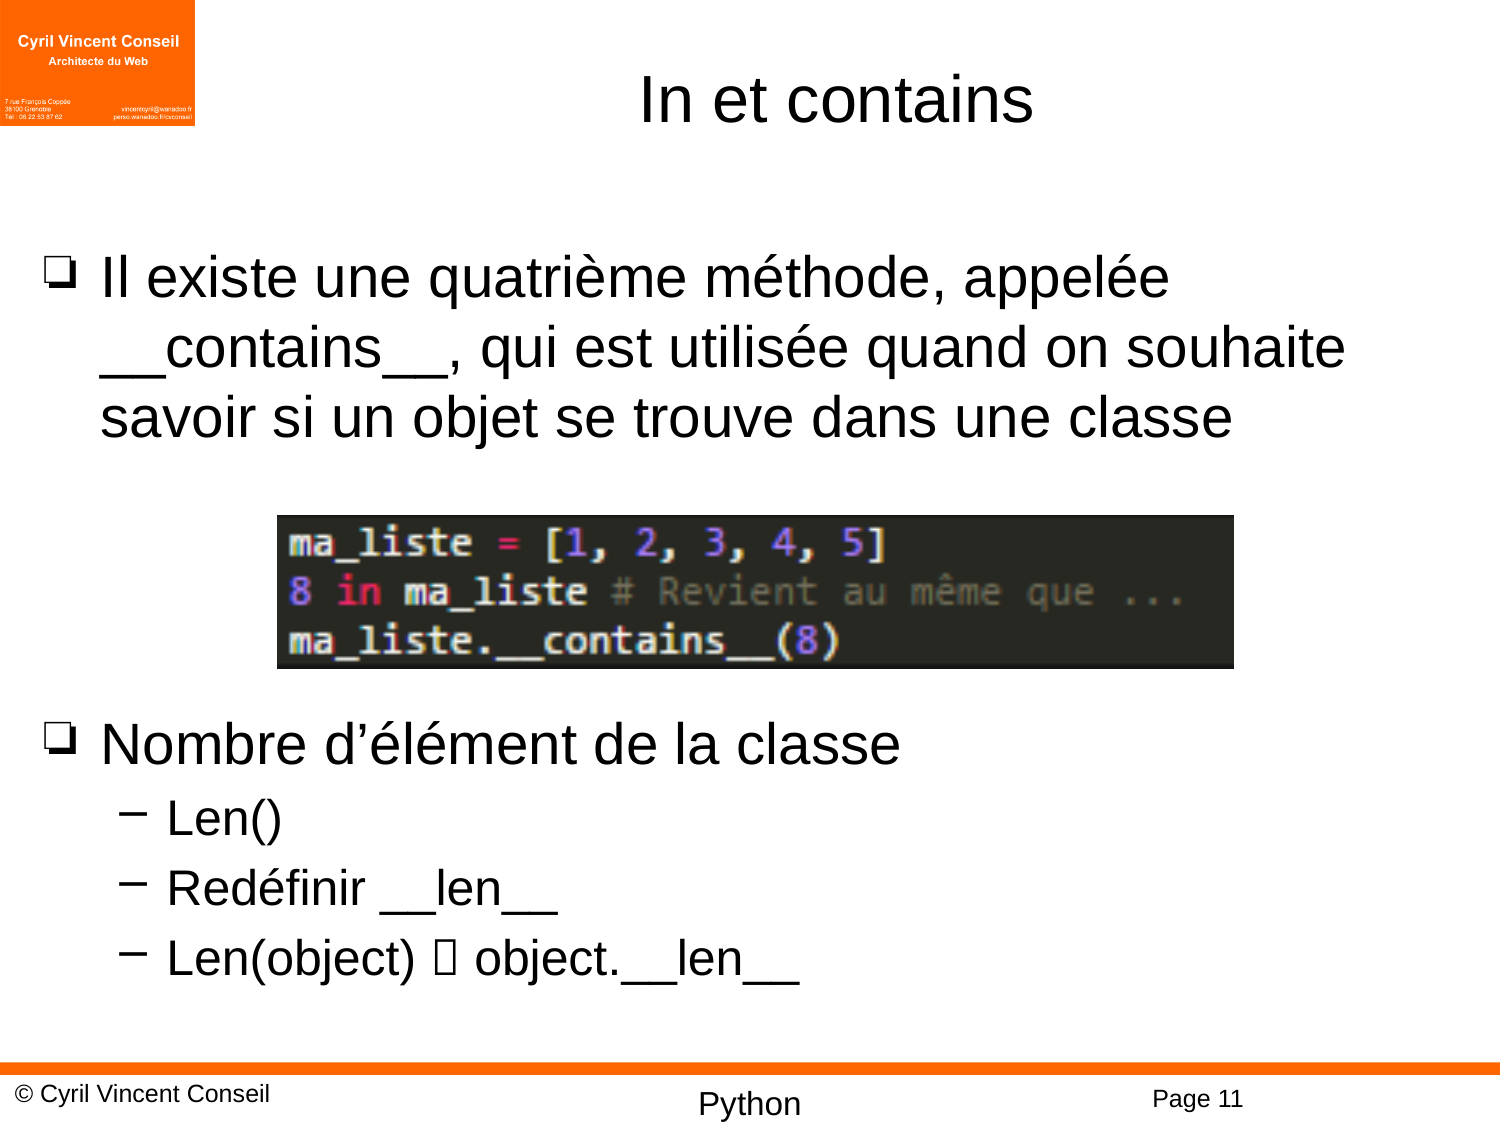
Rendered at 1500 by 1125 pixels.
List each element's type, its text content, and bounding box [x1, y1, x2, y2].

picture [277, 514, 1234, 669]
title In et contains [194, 2, 1480, 190]
picture [0, 0, 195, 126]
list Il existe une quatrième méthode, appelée __contains__, qui est utilisée quand on souhaite savoir si un objet se trouve dans une classe Nombre d’élément de la classe Len() Redéfinir __len__ Len(object)  object.__len__ [29, 231, 1468, 1059]
